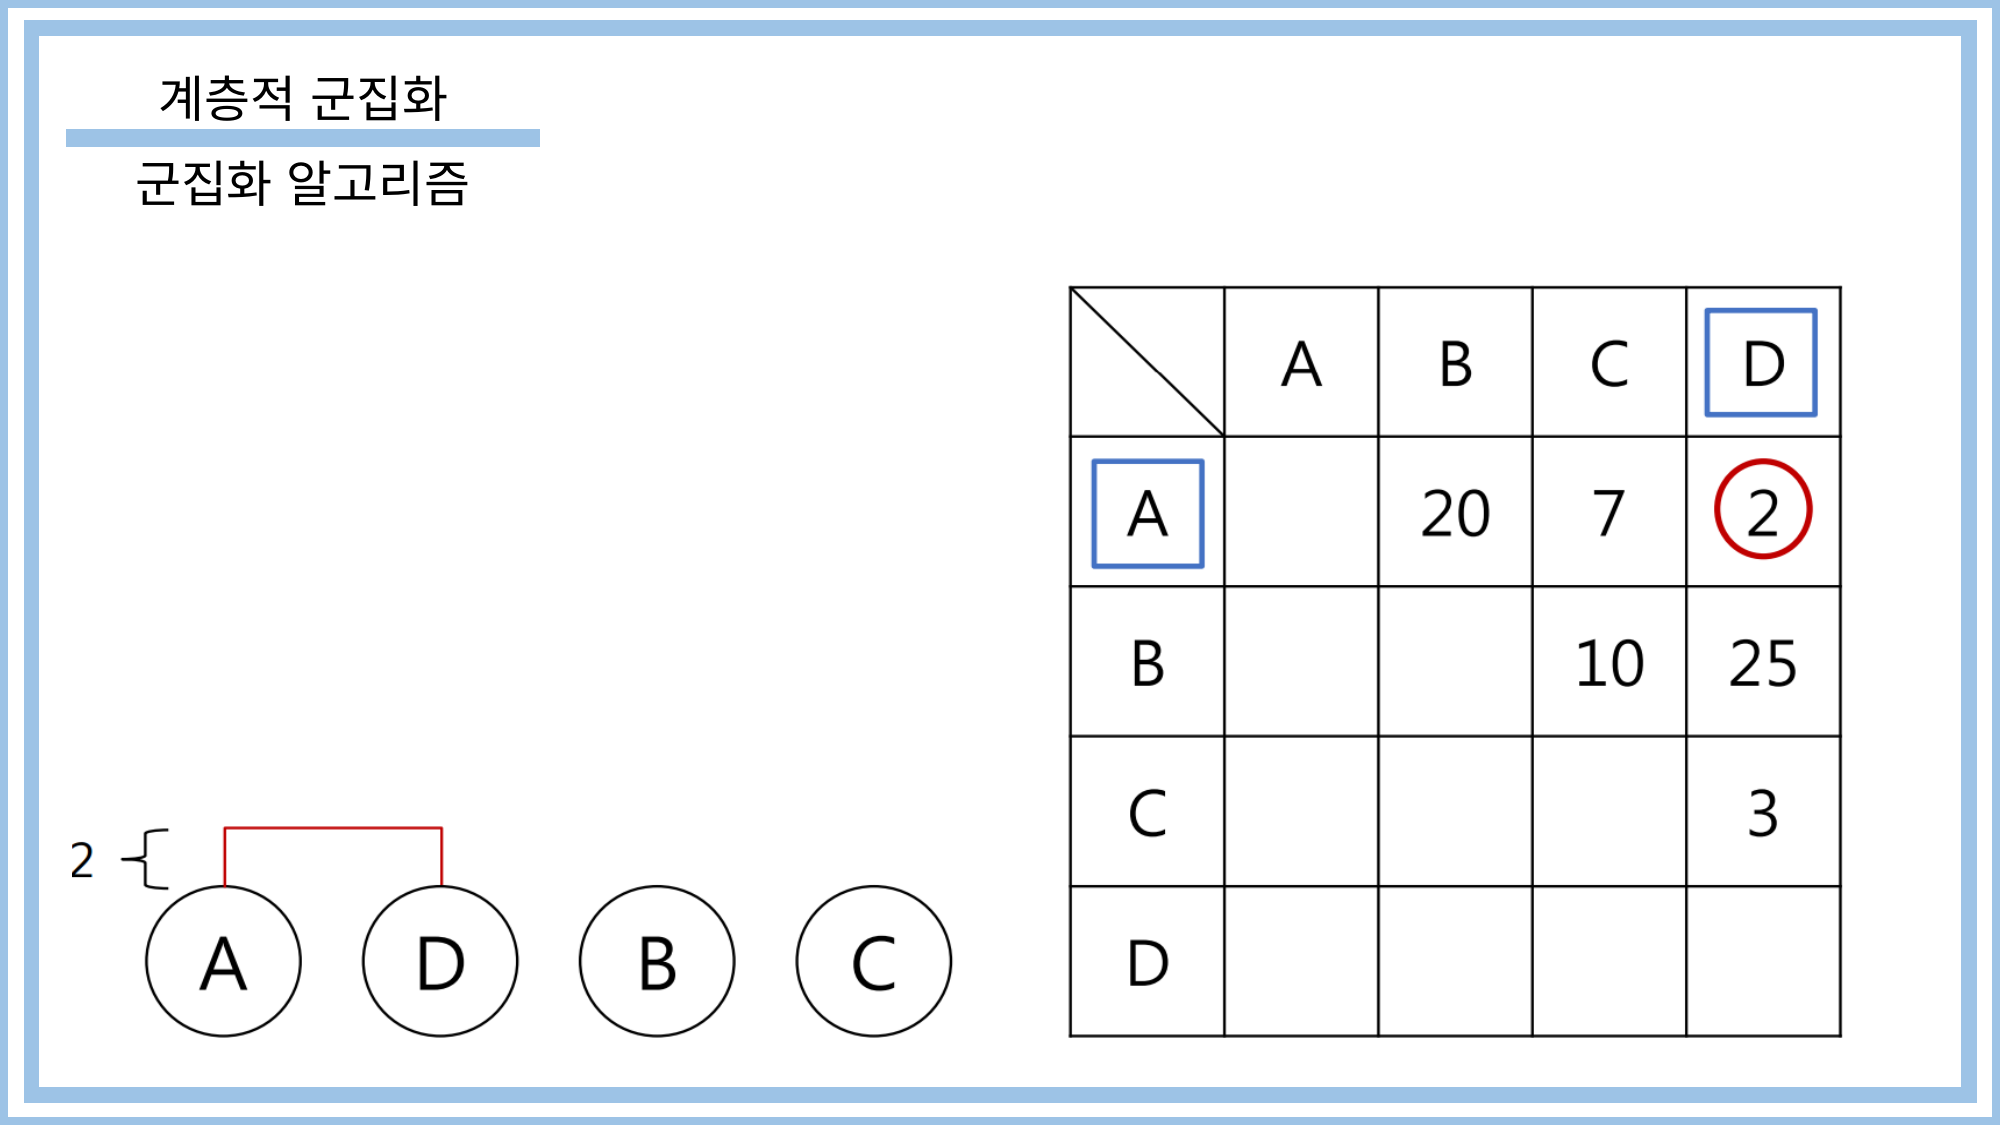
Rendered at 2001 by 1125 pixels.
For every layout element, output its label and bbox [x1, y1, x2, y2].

text_box [66, 59, 540, 221]
text_box [0, 0, 2000, 1125]
